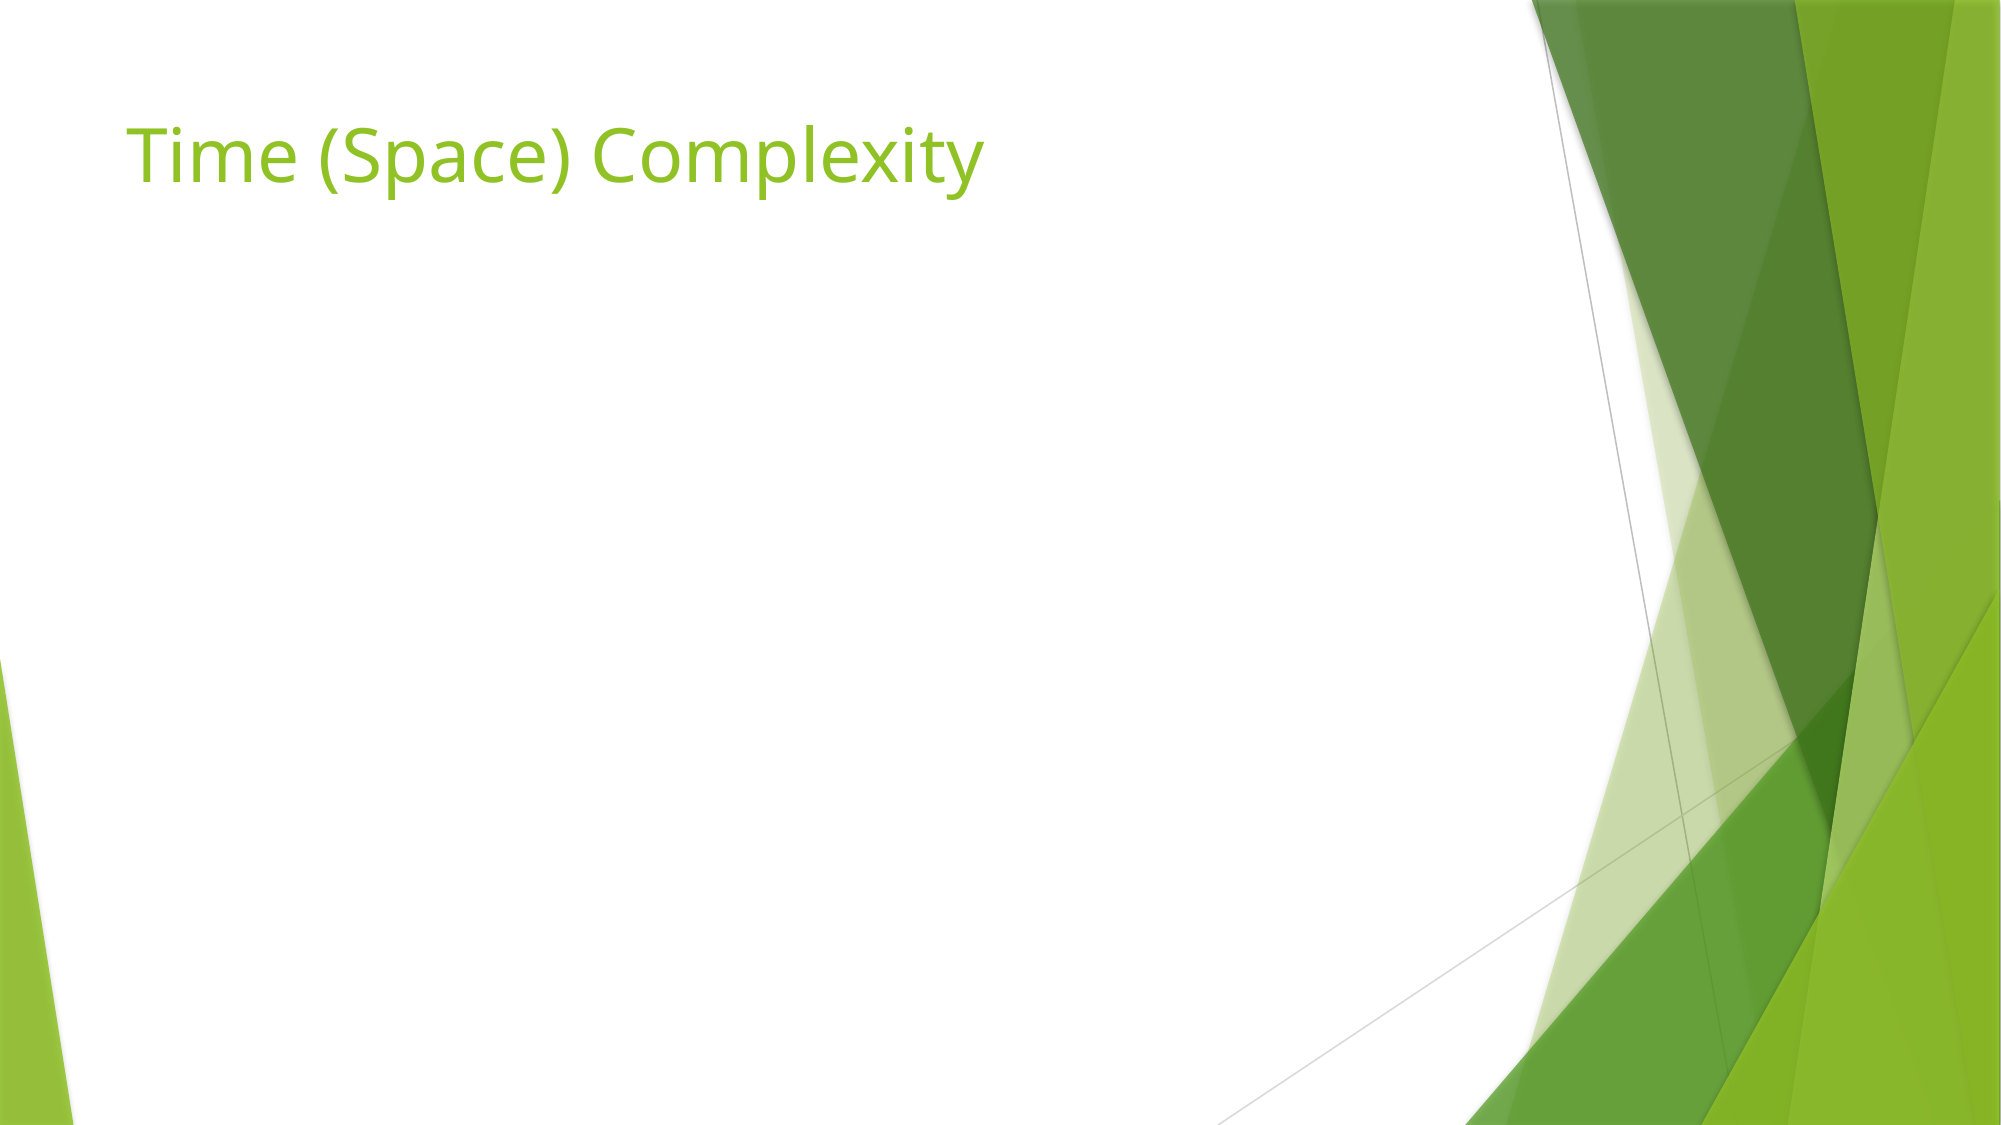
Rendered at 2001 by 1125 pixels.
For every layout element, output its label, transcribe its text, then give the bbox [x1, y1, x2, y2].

title Time (Space) Complexity [111, 99, 1522, 317]
